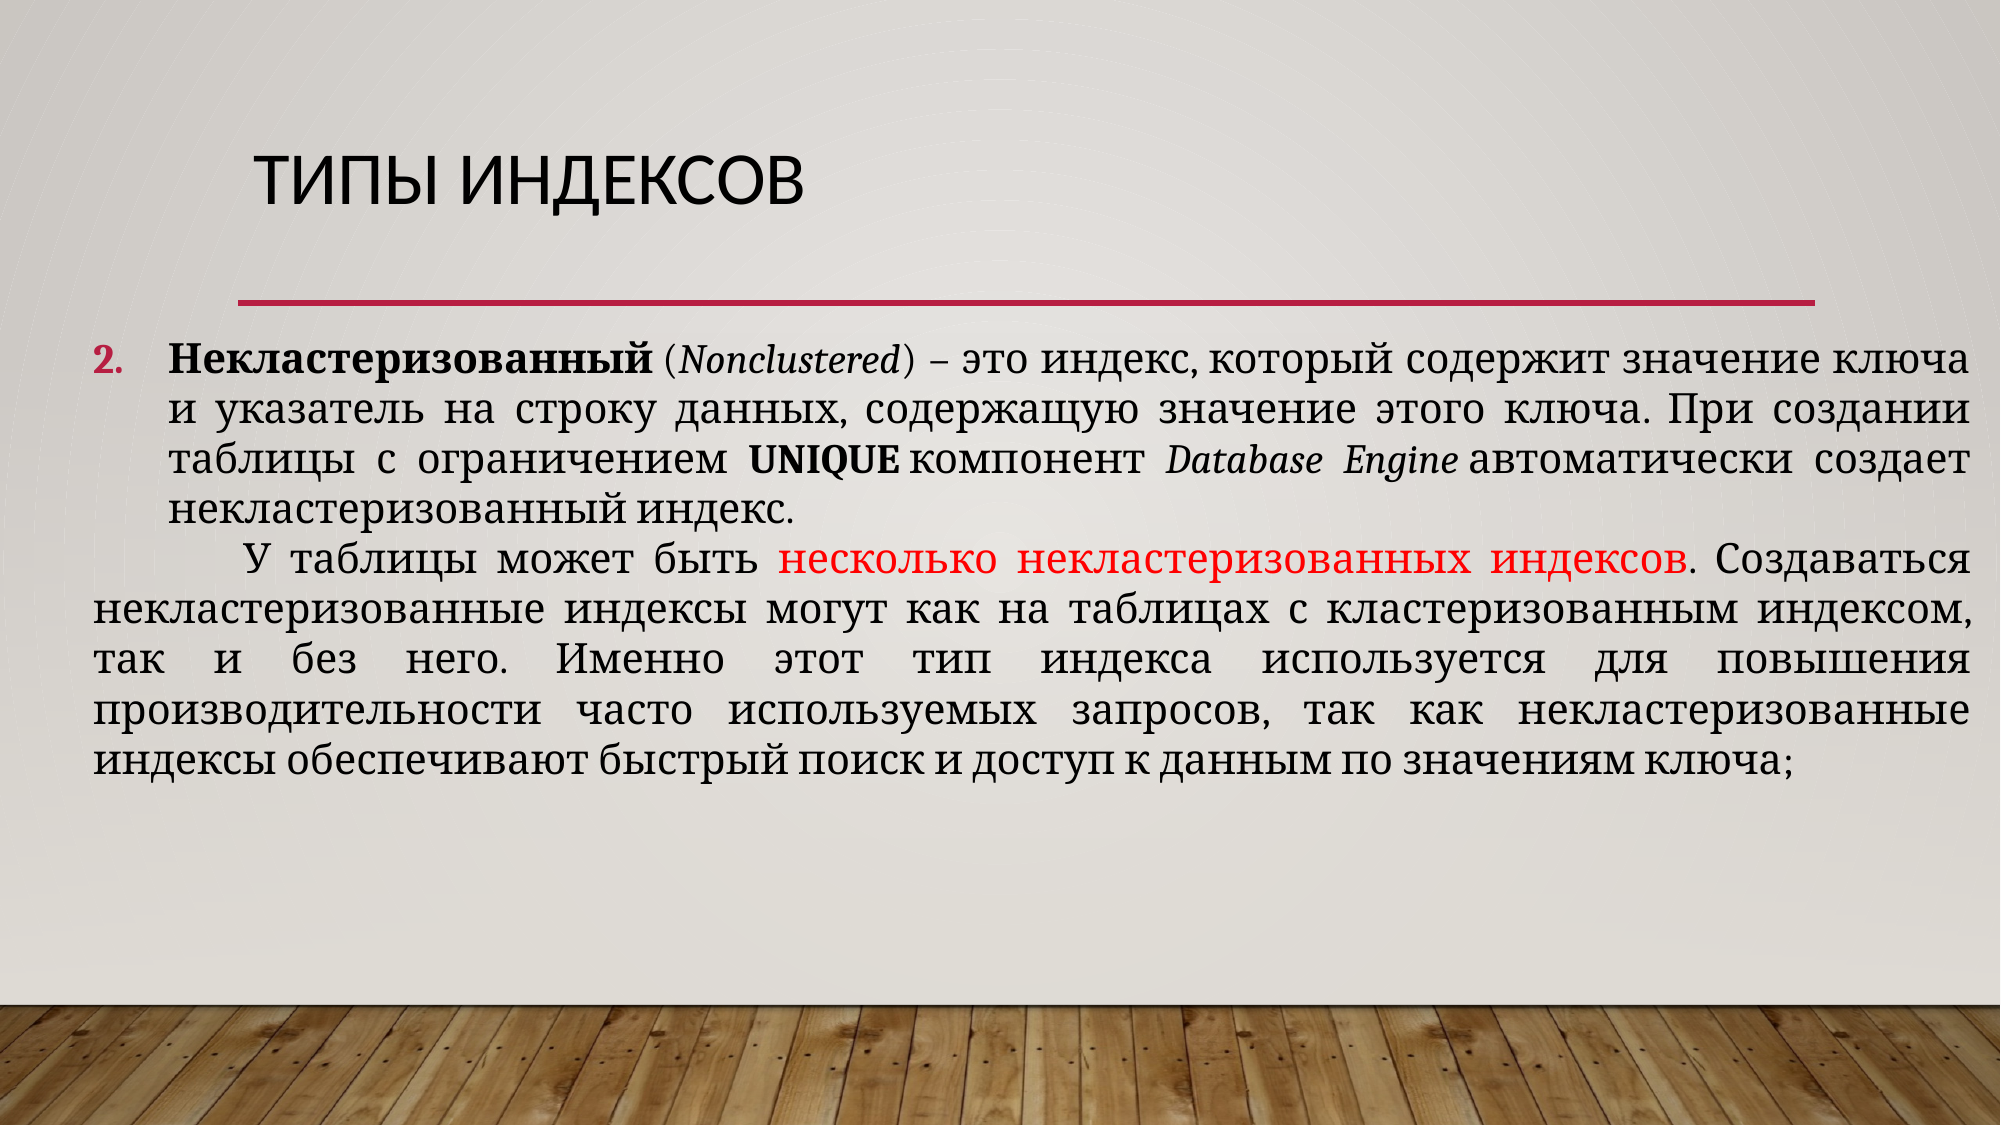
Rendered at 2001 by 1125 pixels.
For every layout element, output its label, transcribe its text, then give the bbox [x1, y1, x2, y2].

title Типы индексов [238, 131, 1814, 305]
list Некластеризованный (Nonclustered) – это индекс, который содержит значение ключа и указатель на строку данных, содержащую значение этого ключа. При создании таблицы с ограничением UNIQUE компонент Database Engine автоматически создает некластеризованный индекс. У таблицы может быть несколько некластеризованных индексов. Создаваться некластеризованные индексы могут как на таблицах с кластеризованным индексом, так и без него. Именно этот тип индекса используется для повышения производительности часто используемых запросов, так как некластеризованные индексы обеспечивают быстрый поиск и доступ к данным по значениям ключа; [78, 324, 1986, 741]
picture [0, 1005, 2000, 1125]
